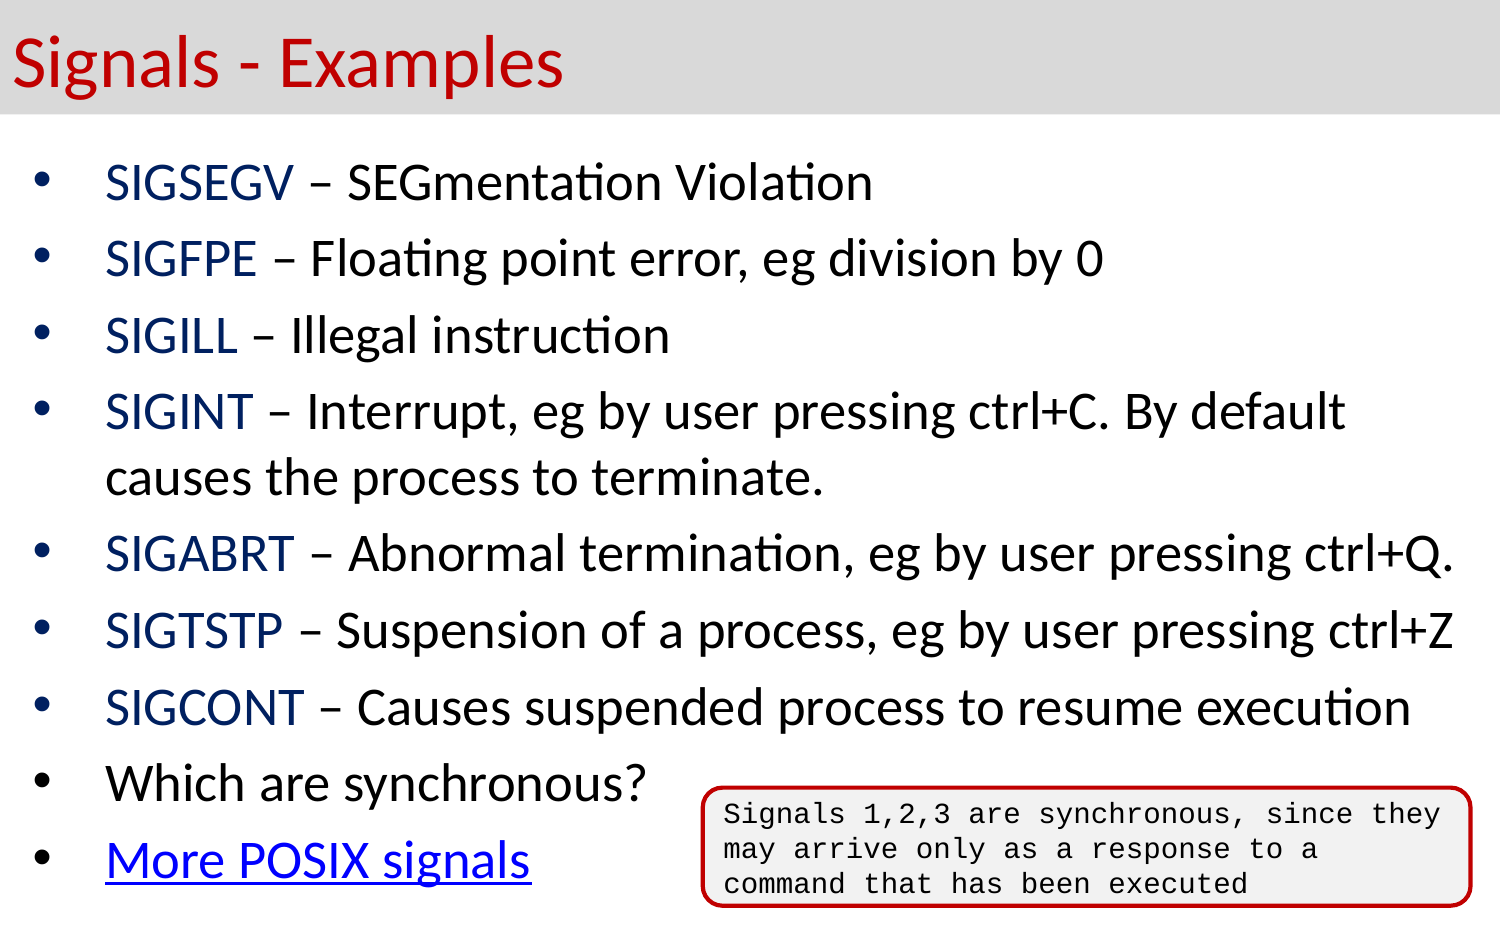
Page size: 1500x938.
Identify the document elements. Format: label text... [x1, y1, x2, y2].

text_box Signals 1,2,3 are synchronous, since they may arrive only as a response to a command that has been executed [700, 785, 1473, 908]
subtitle SIGSEGV – SEGmentation Violation SIGFPE – Floating point error, eg division by 0 SIGILL – Illegal instruction SIGINT – Interrupt, eg by user pressing ctrl+C. By default causes the process to terminate. SIGABRT – Abnormal termination, eg by user pressing ctrl+Q. SIGTSTP – Suspension of a process, eg by user pressing ctrl+Z SIGCONT – Causes suspended process to resume execution Which are synchronous? More POSIX signals [17, 138, 1483, 918]
title Signals - Examples [0, 0, 1500, 115]
